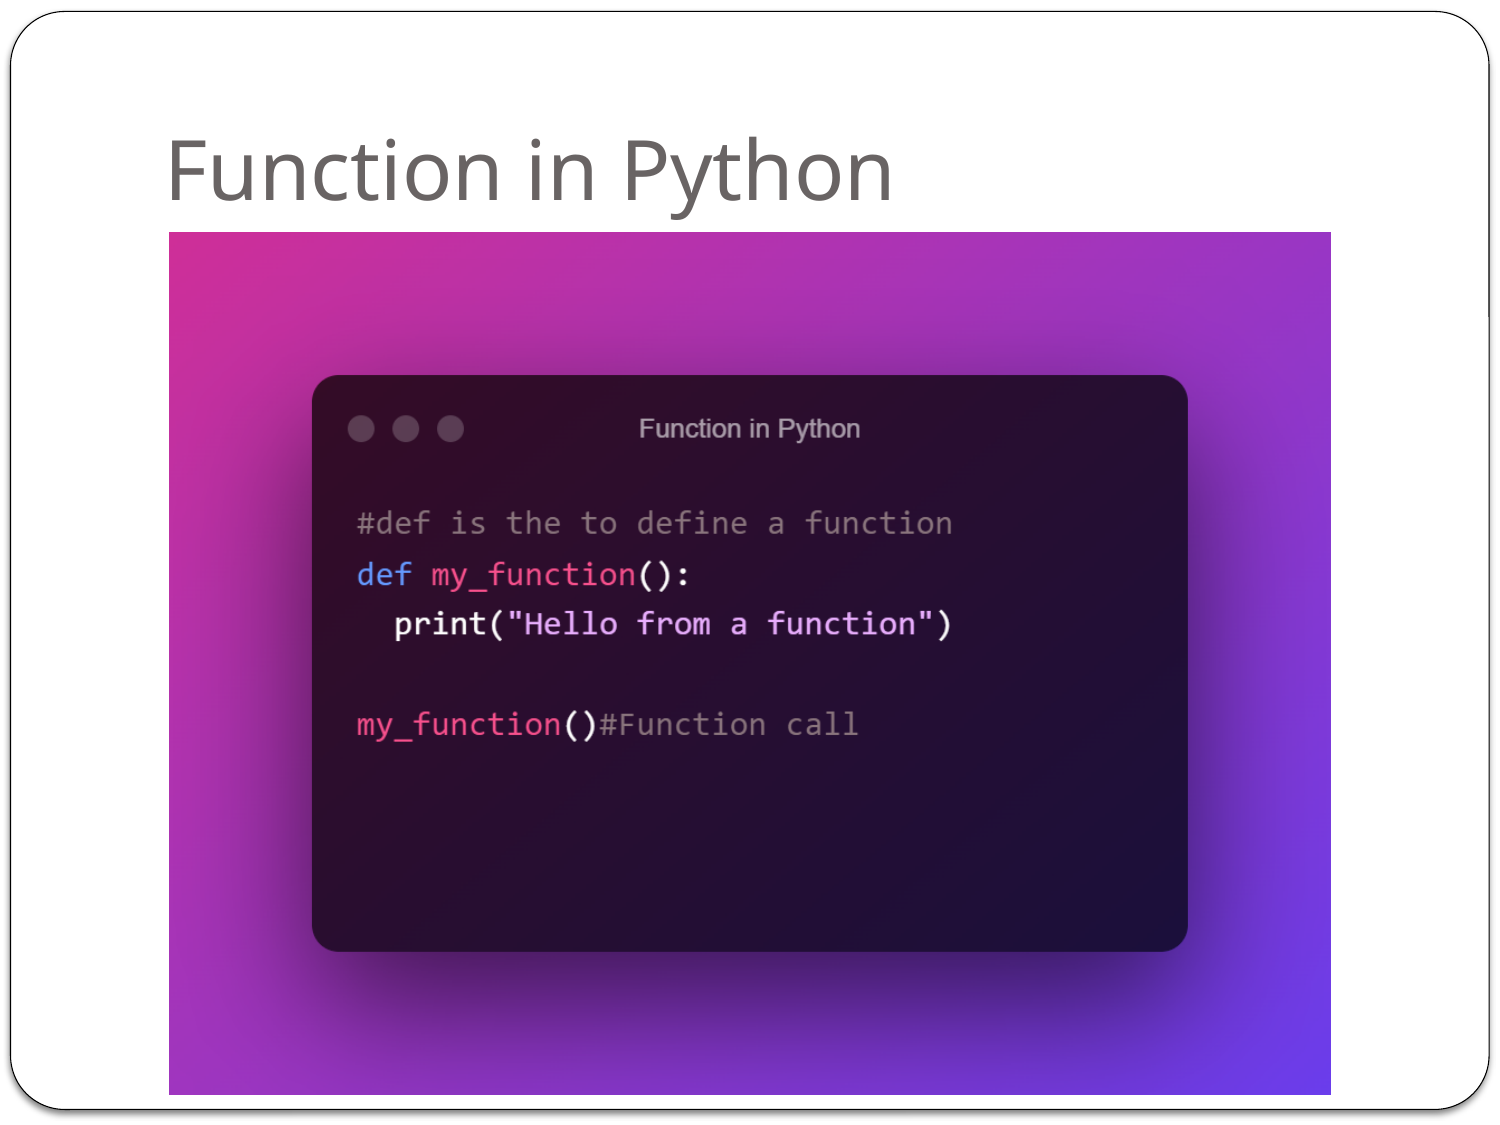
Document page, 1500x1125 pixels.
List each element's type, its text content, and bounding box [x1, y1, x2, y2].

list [168, 232, 1332, 1096]
title Function in Python [150, 45, 1425, 233]
